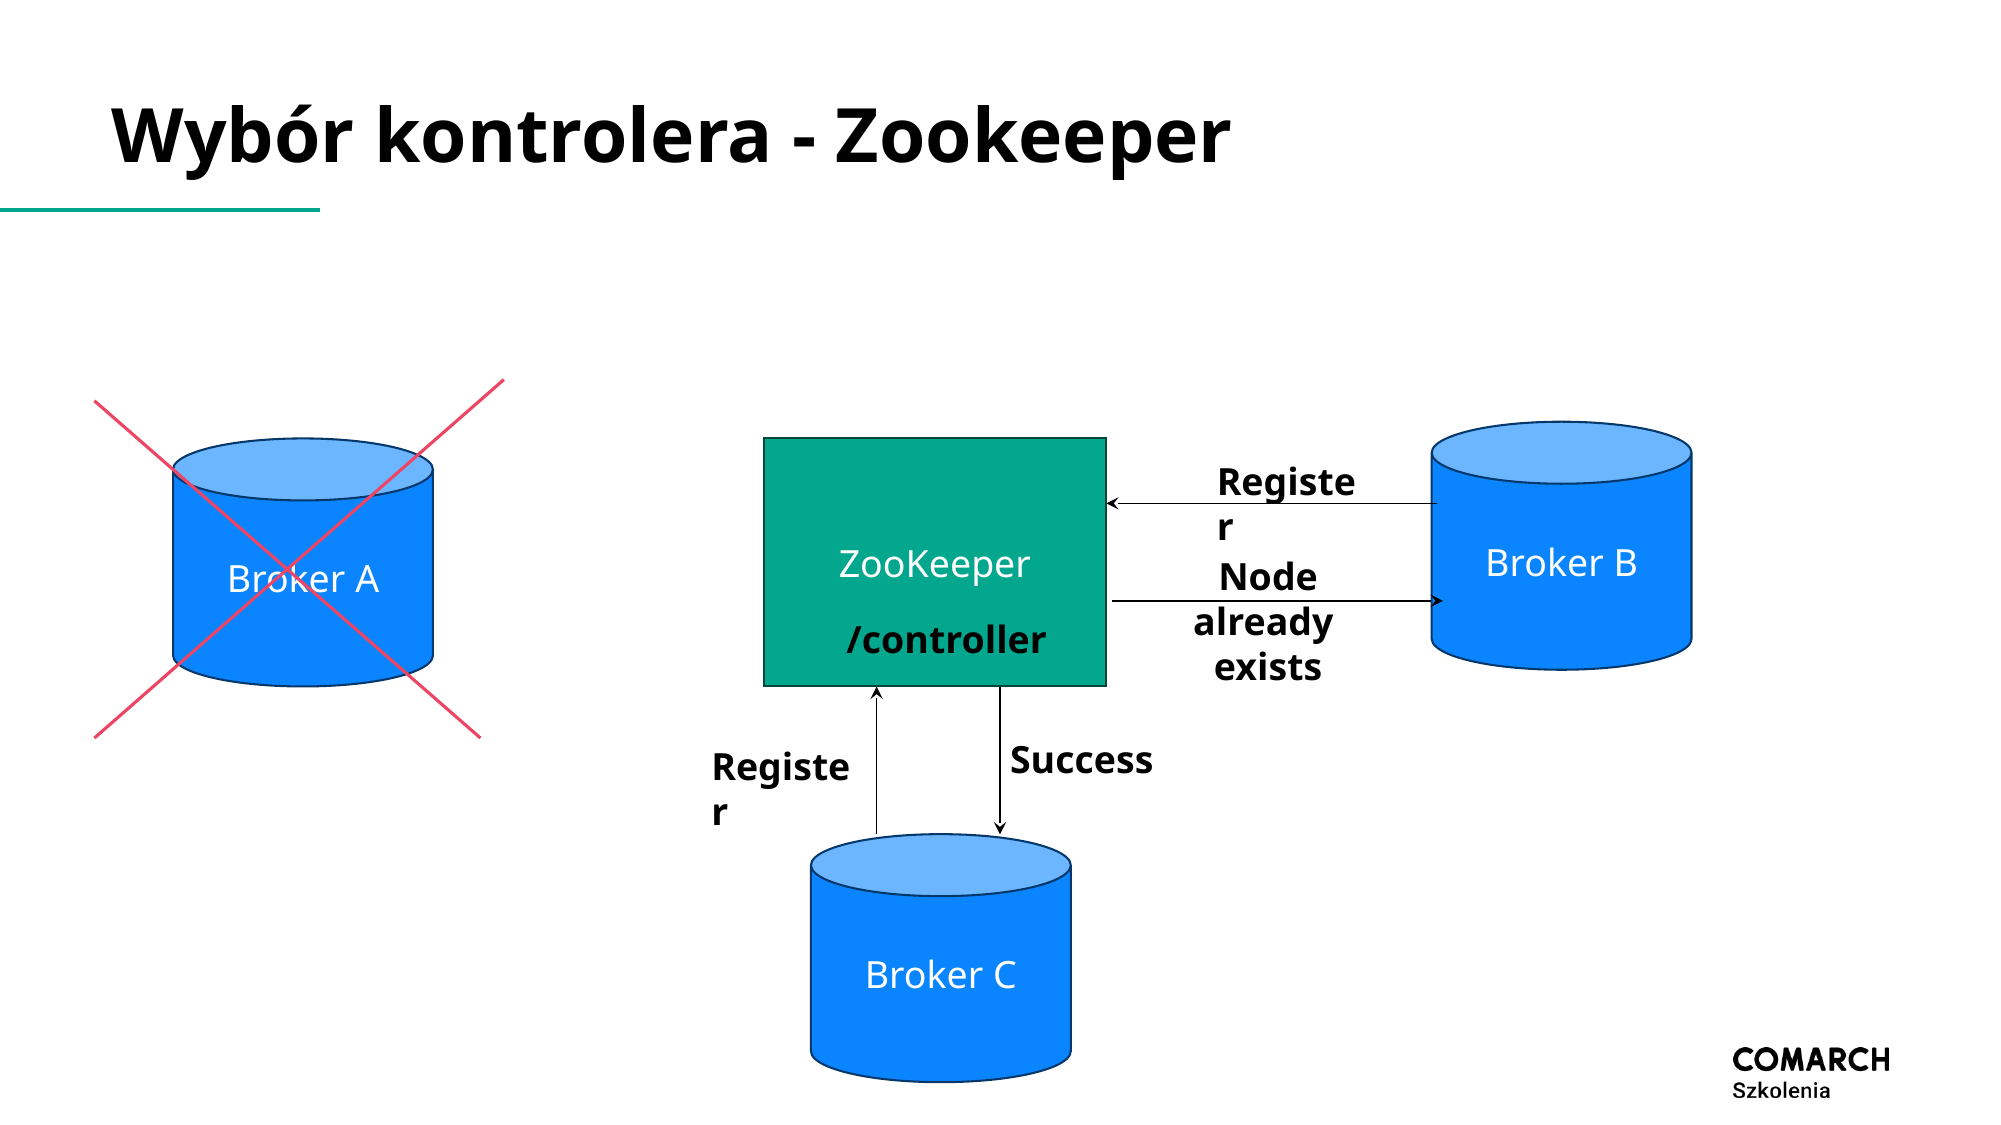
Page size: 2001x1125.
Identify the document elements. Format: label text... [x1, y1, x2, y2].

text_box Register [1216, 450, 1367, 502]
text_box Broker B [1431, 421, 1692, 670]
text_box Node already exists [1142, 608, 1403, 696]
text_box Pamięć [810, 834, 1071, 896]
text_box Node already exists [1133, 545, 1403, 599]
text_box Broker C [810, 837, 1071, 1083]
title Wybór kontrolera - Zookeeper [111, 0, 1889, 185]
text_box /controller [846, 608, 1142, 716]
text_box Success [1004, 728, 1173, 789]
text_box Register [1216, 512, 1367, 545]
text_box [94, 379, 505, 739]
picture [1733, 1047, 1889, 1098]
text_box ZooKeeper [763, 438, 1107, 687]
text_box Kafka [1431, 421, 1692, 483]
text_box Register [711, 735, 861, 842]
